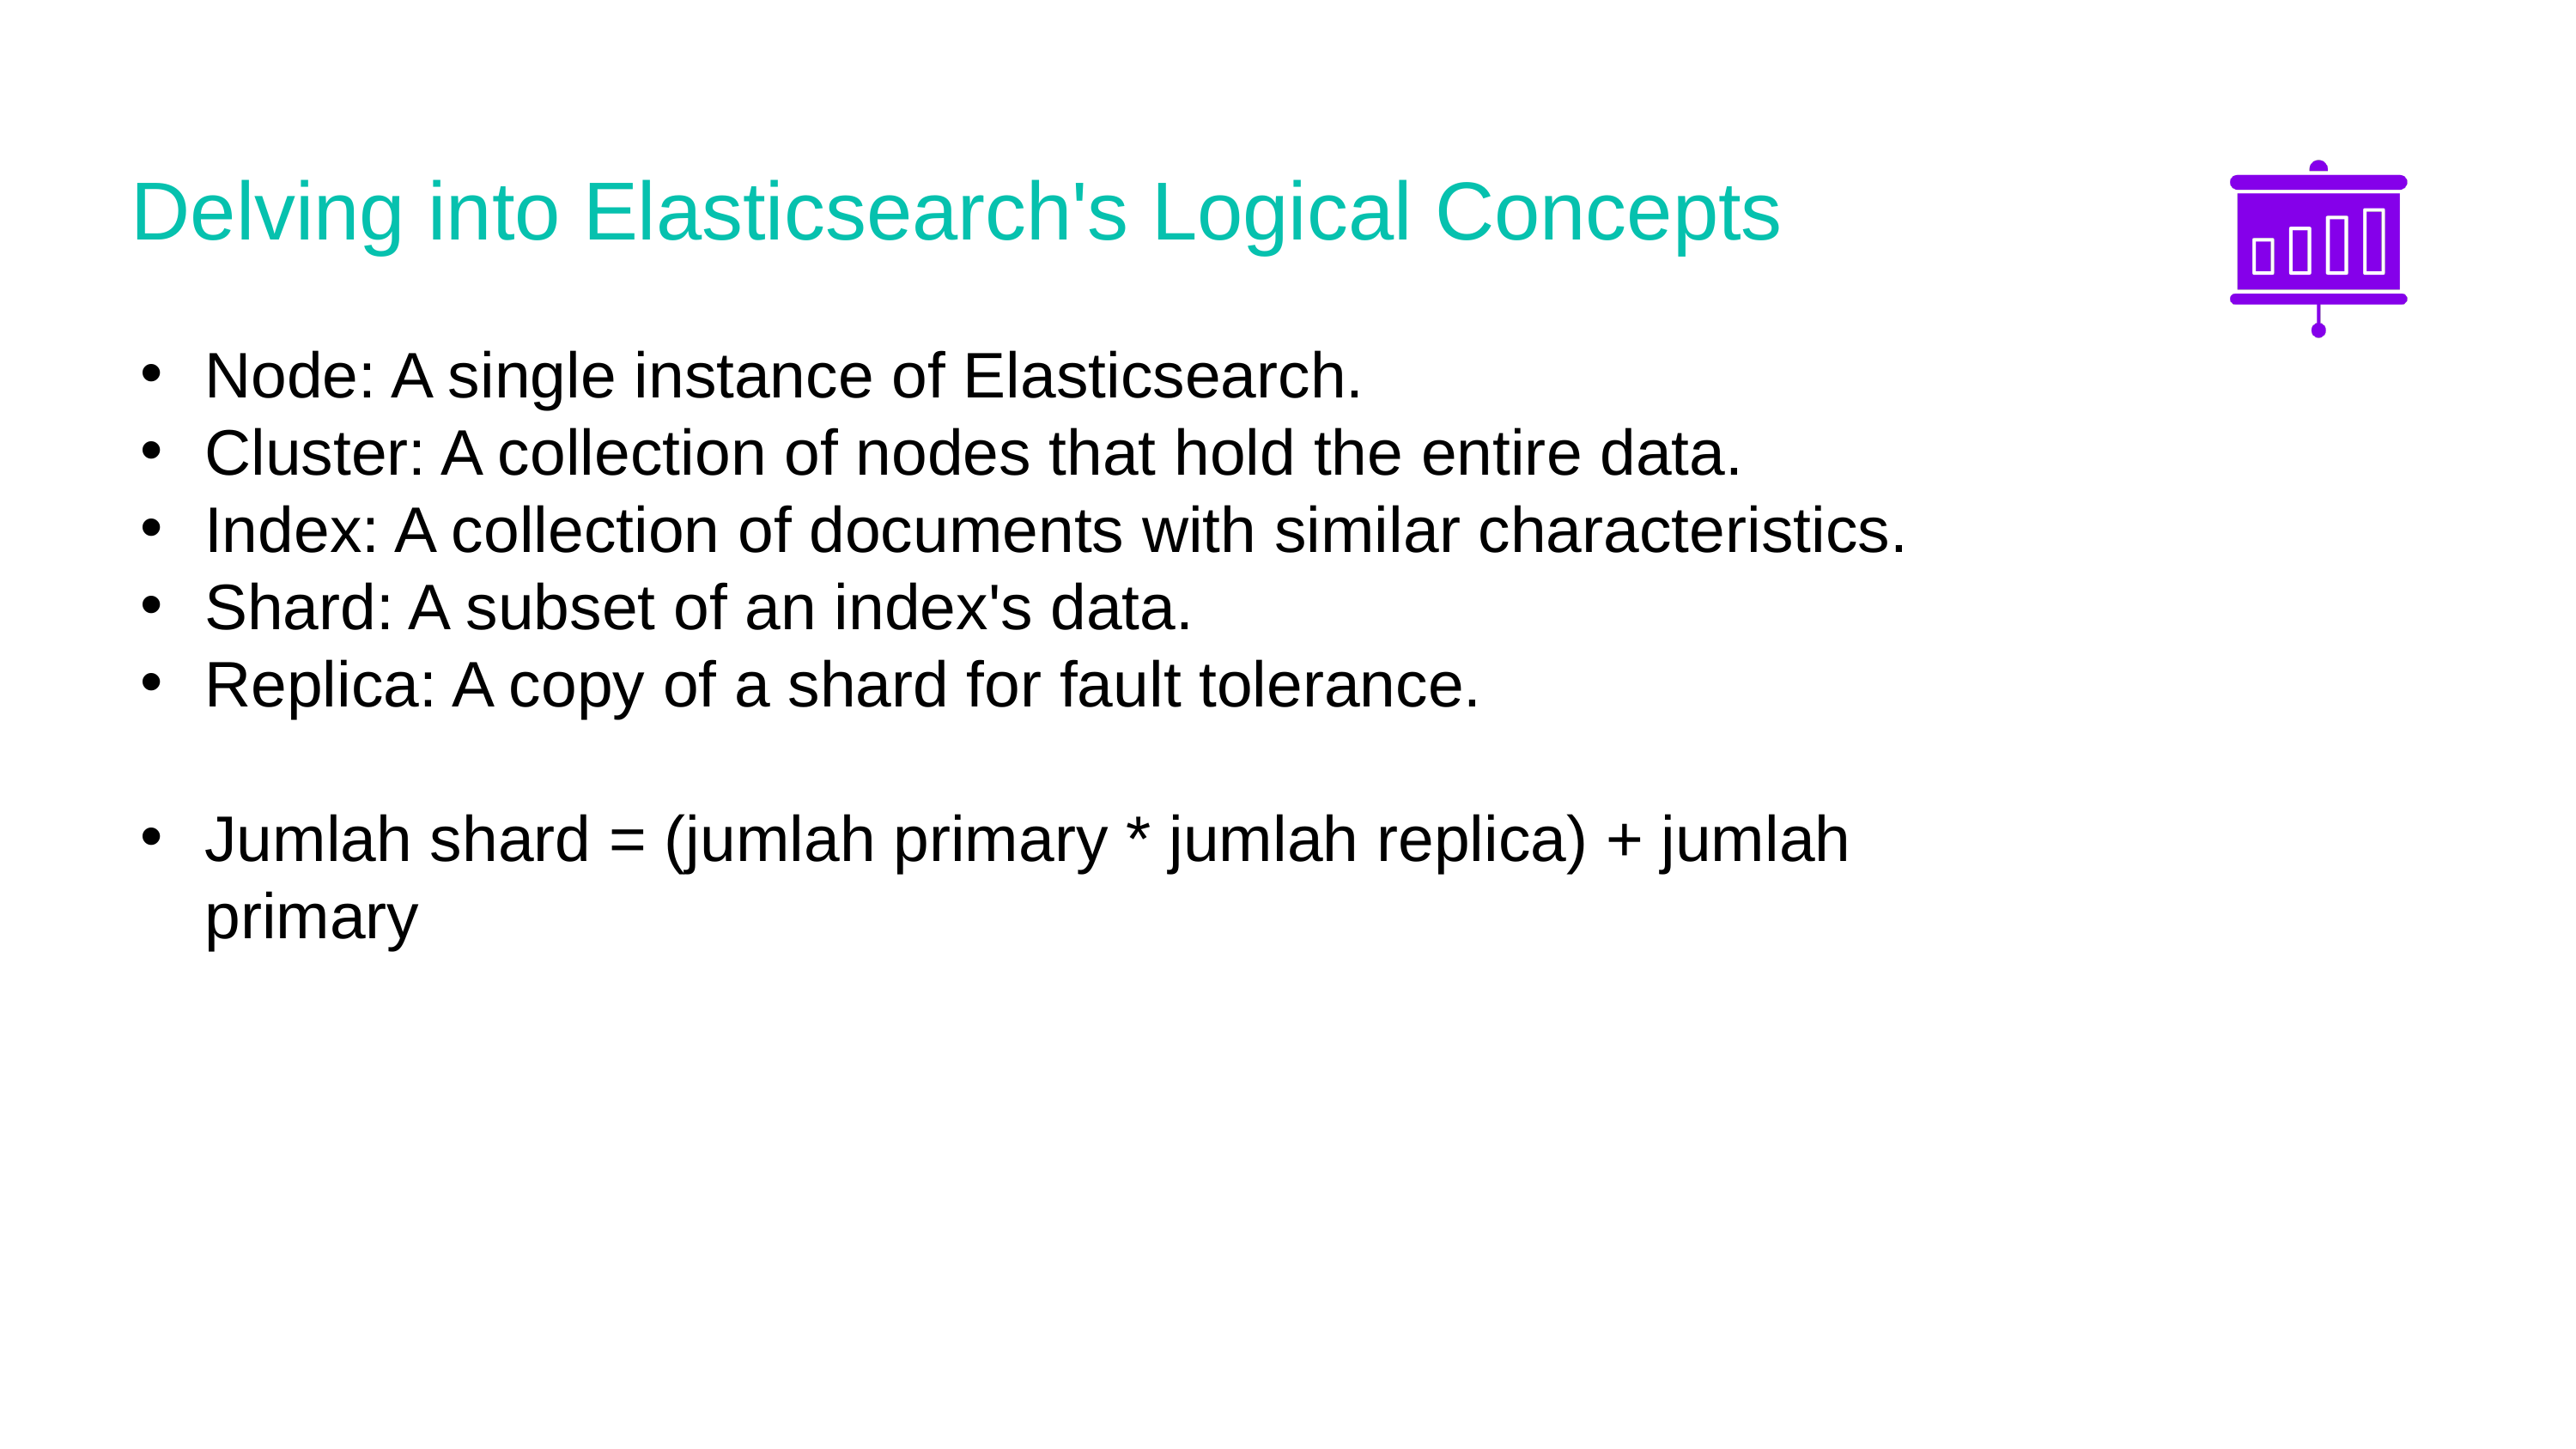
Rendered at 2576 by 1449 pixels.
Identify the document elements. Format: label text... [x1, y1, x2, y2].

title Delving into Elasticsearch's Logical Concepts [131, 144, 2099, 283]
list Node: A single instance of Elasticsearch. Cluster: A collection of nodes that hold the entire data. Index: A collection of documents with similar characteristics. Shard: A subset of an index's data. Replica: A copy of a shard for fault tolerance. Jumlah shard = (jumlah primary * jumlah replica) + jumlah primary [129, 320, 2098, 1352]
picture [2189, 144, 2447, 382]
